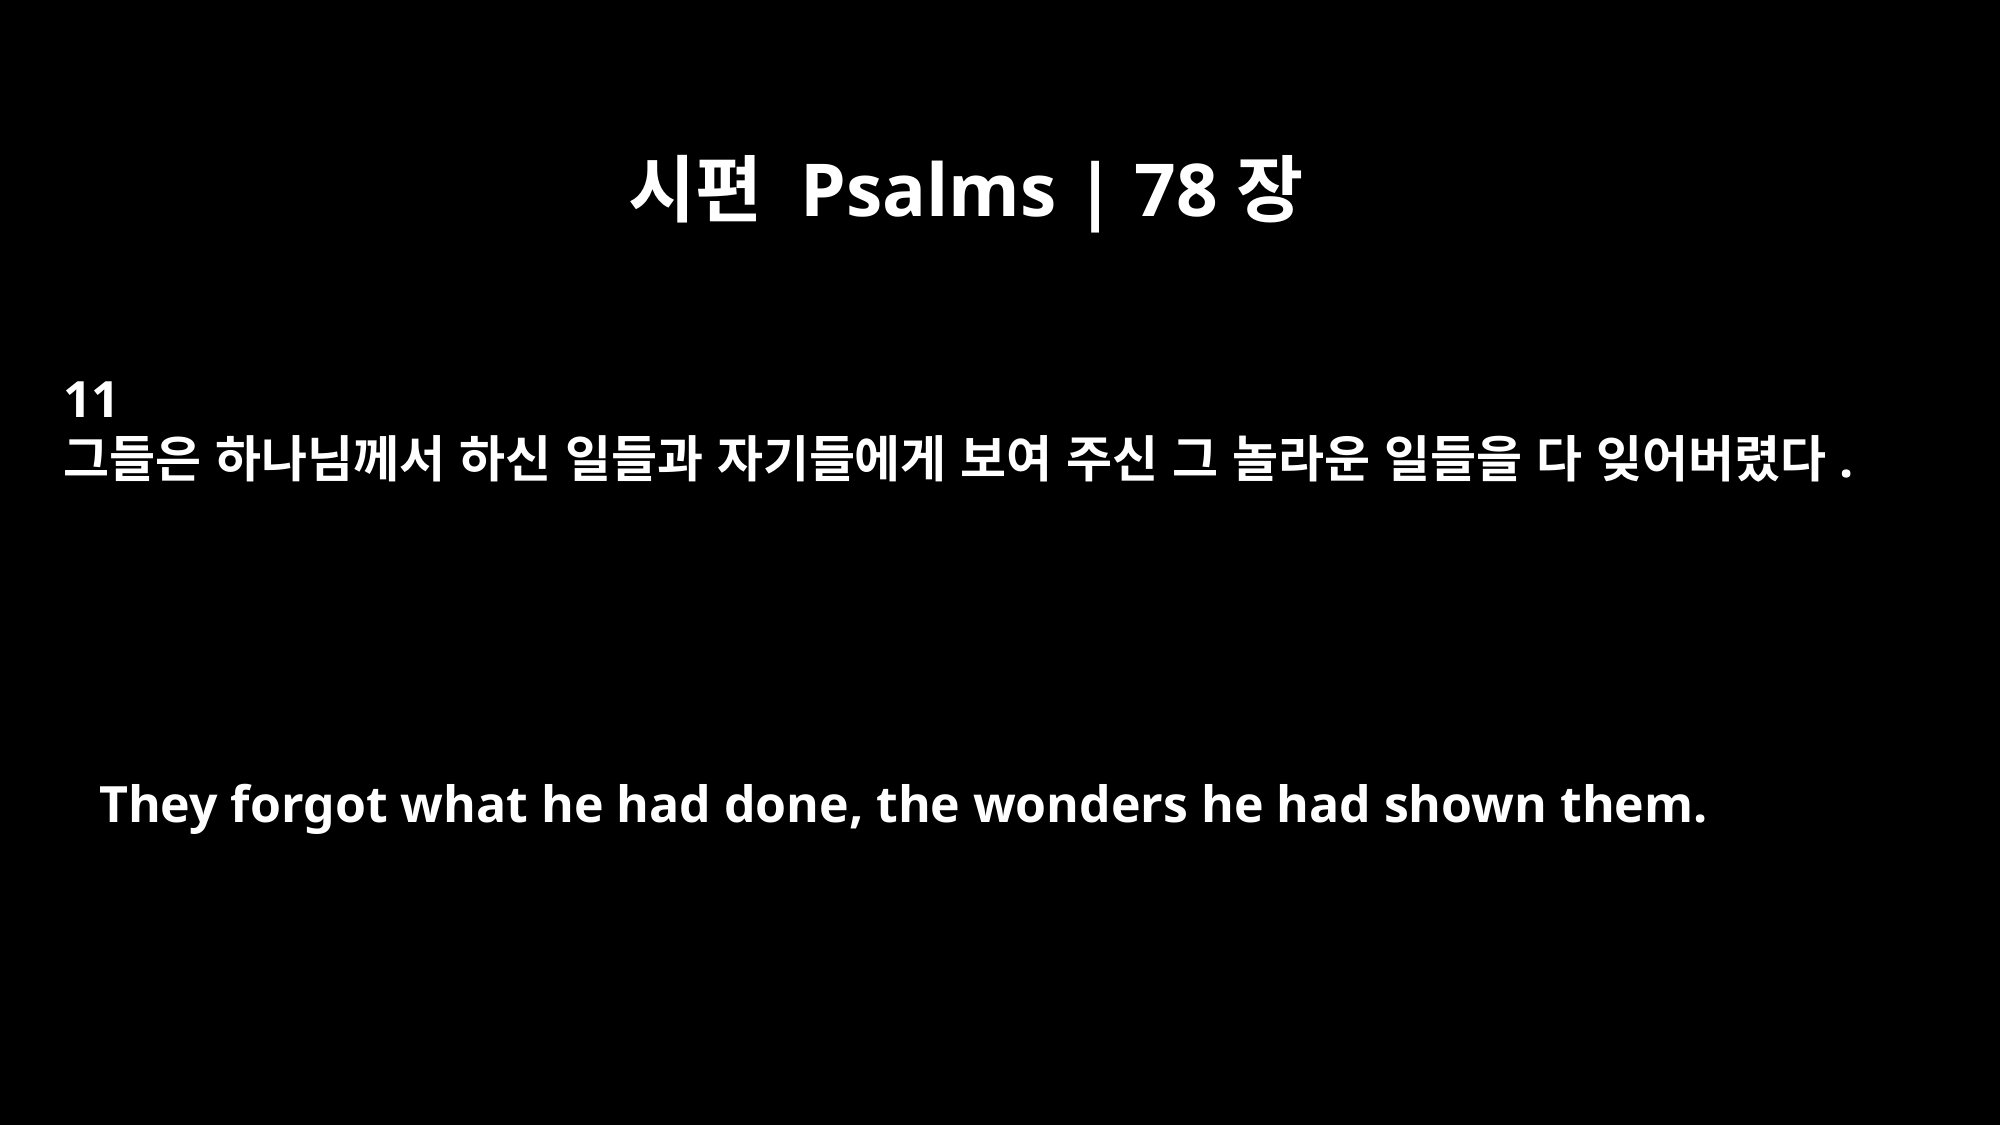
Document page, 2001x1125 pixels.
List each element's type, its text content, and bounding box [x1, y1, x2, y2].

text_box 시편 Psalms | 78장 [613, 136, 1319, 239]
text_box They forgot what he had done, the wonders he had shown them. [84, 764, 1724, 840]
text_box 11 그들은 하나님께서 하신 일들과 자기들에게 보여 주신 그 놀라운 일들을 다 잊어버렸다. [48, 359, 1869, 495]
